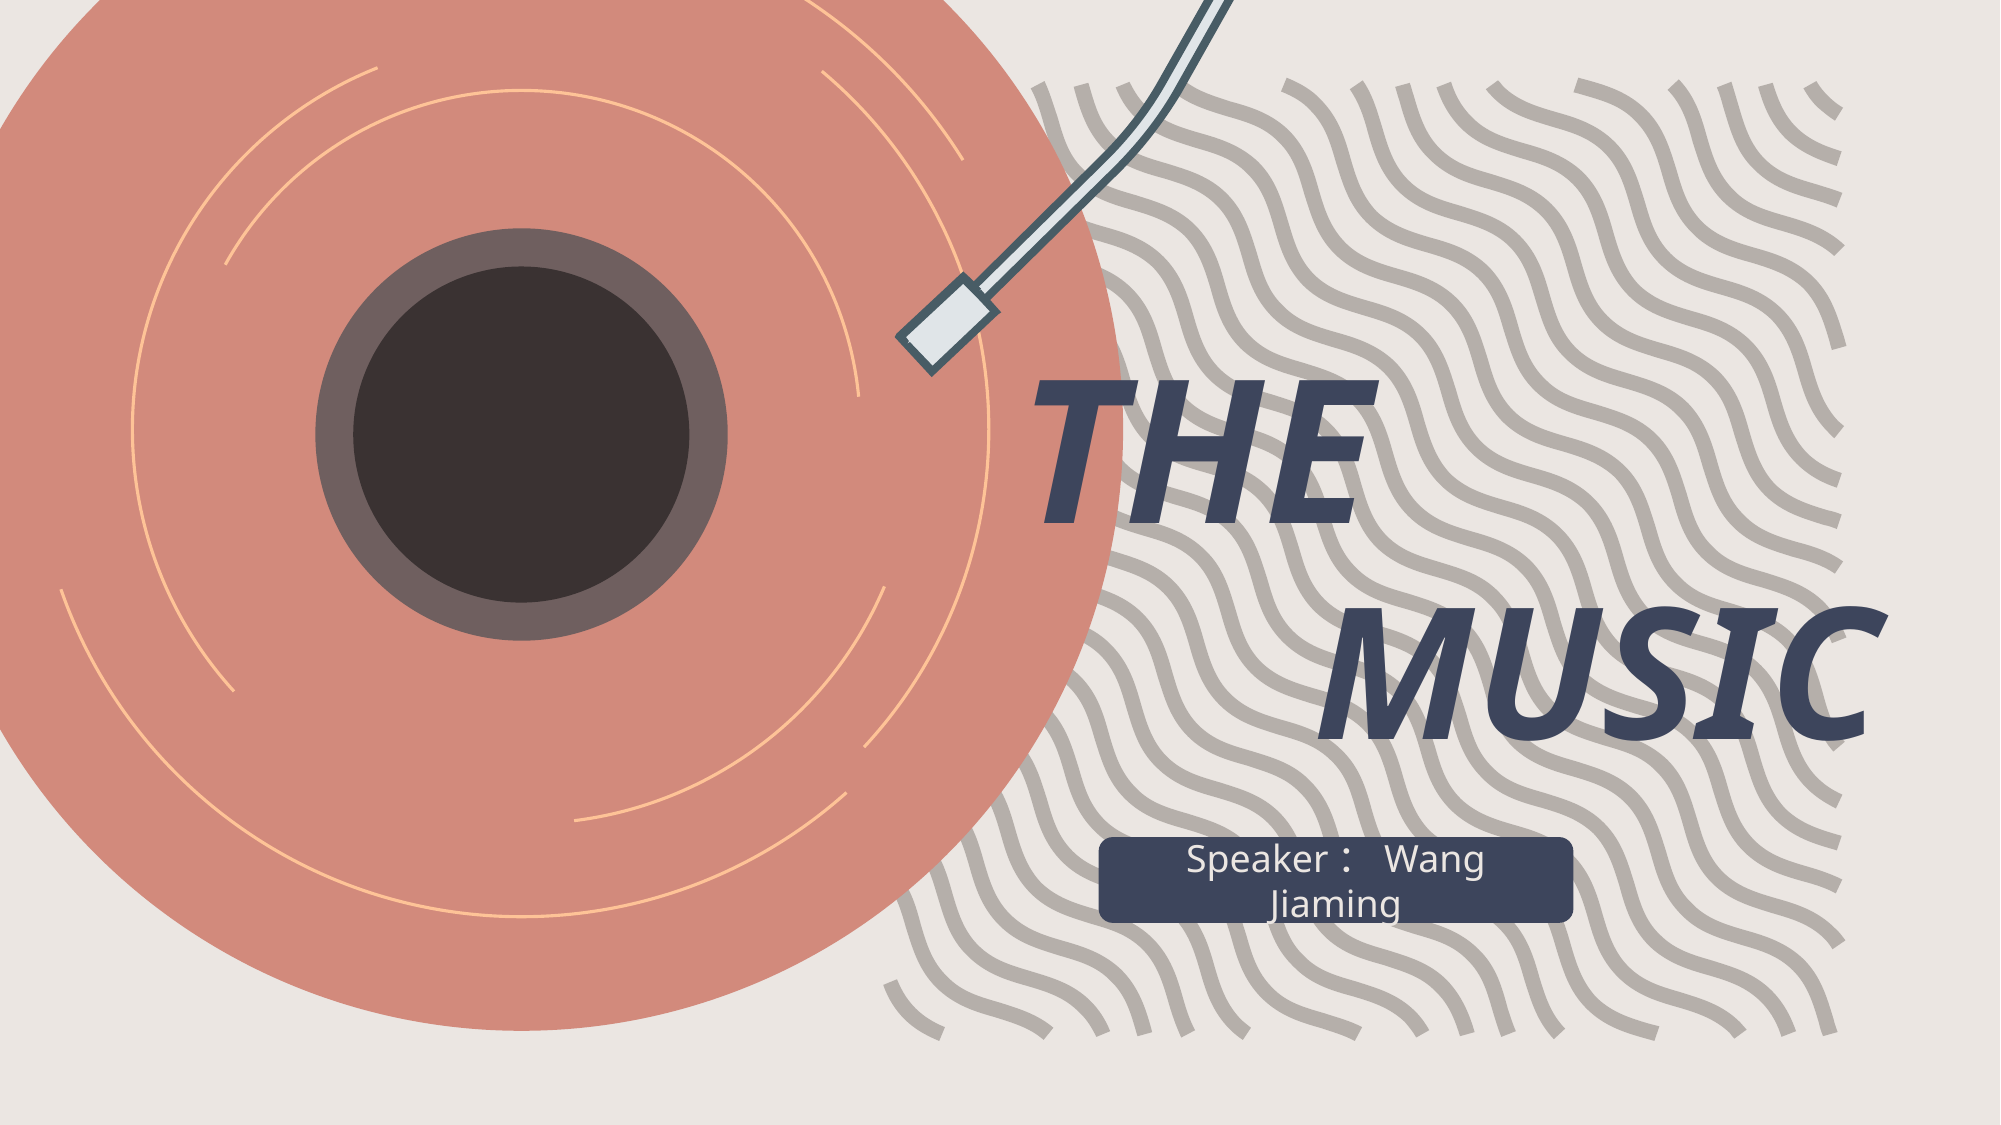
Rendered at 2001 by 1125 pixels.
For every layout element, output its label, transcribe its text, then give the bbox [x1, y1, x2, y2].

text_box MUSIC [1847, 548, 1897, 784]
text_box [0, 0, 1124, 1031]
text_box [894, 0, 1402, 378]
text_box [882, 77, 1847, 1041]
